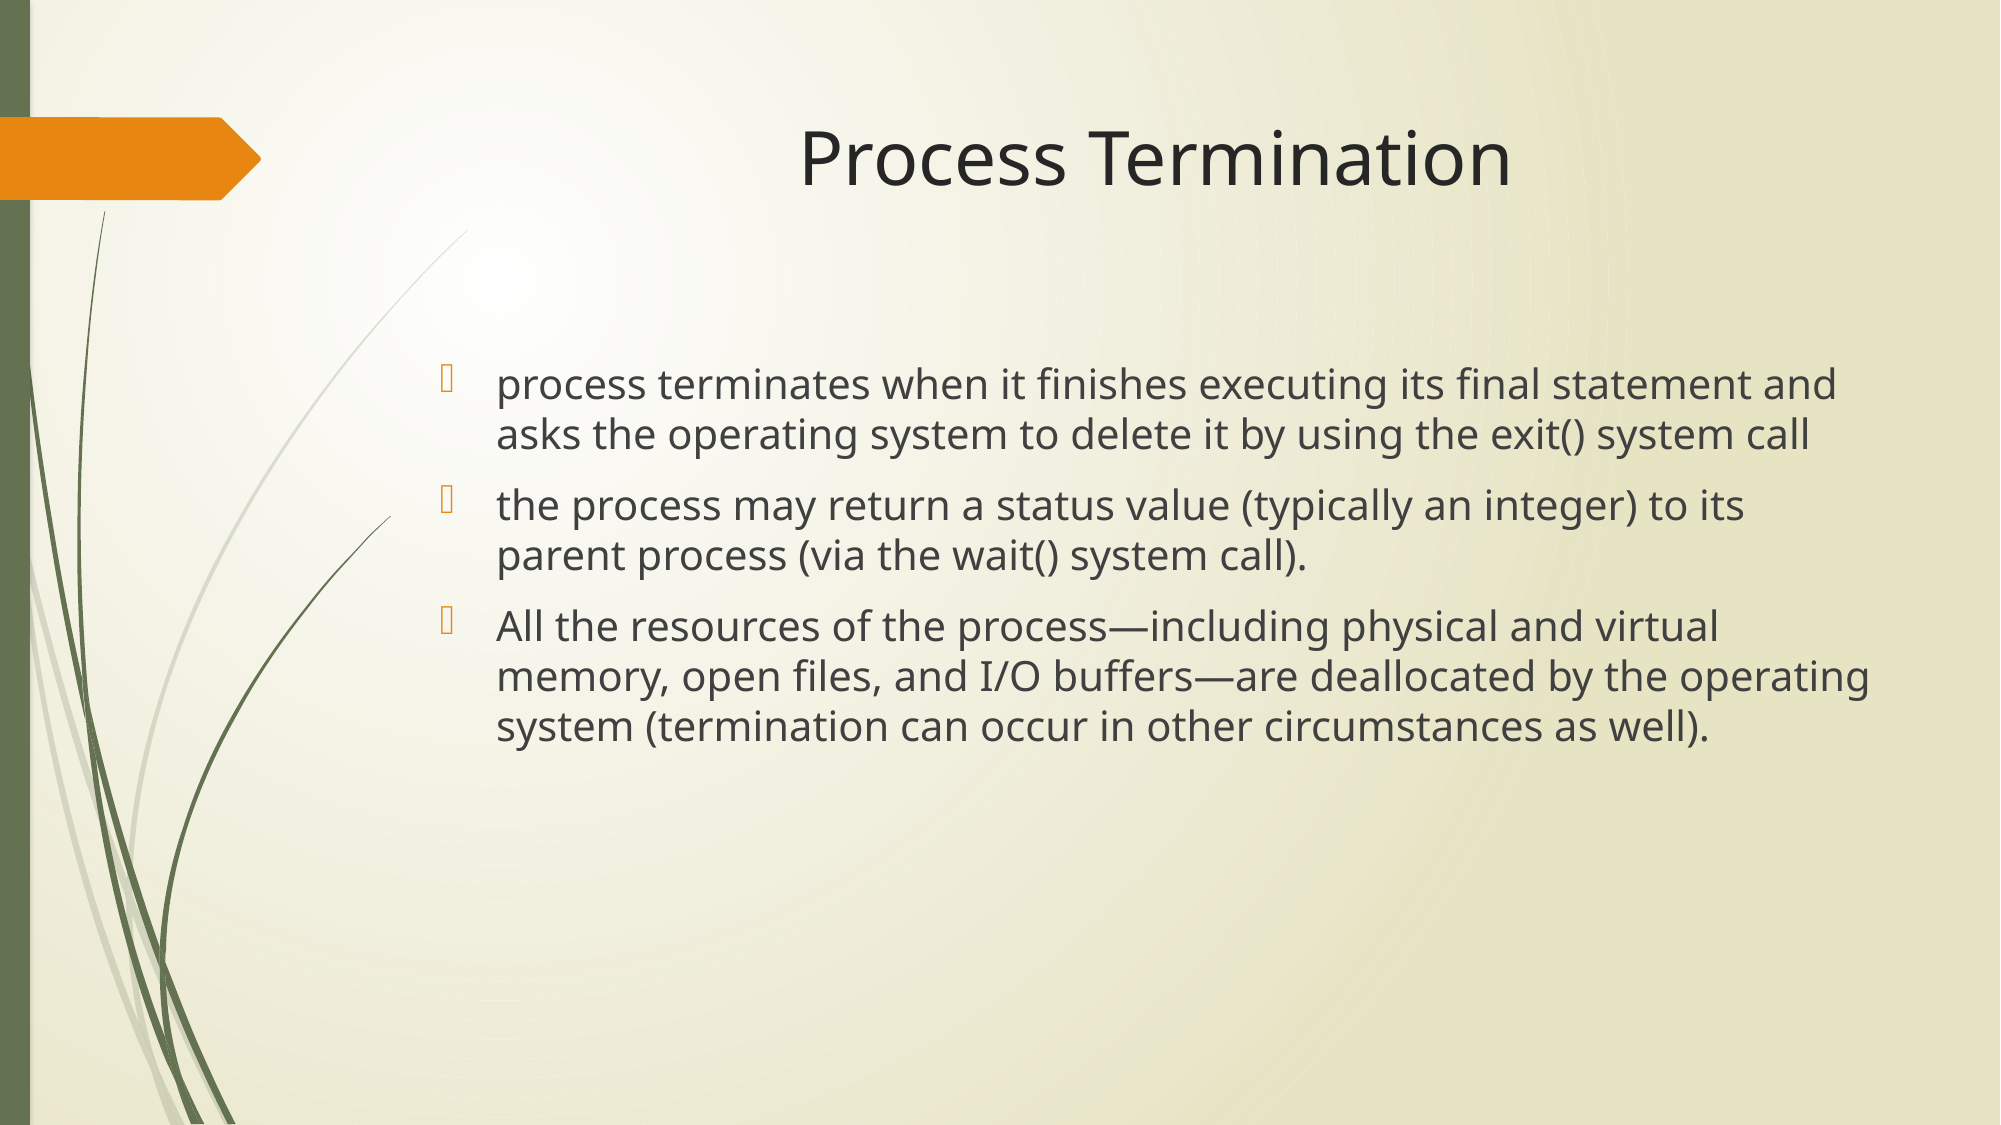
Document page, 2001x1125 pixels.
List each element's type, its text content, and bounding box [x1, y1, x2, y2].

list process terminates when it finishes executing its final statement and asks the operating system to delete it by using the exit() system call the process may return a status value (typically an integer) to its parent process (via the wait() system call). All the resources of the process—including physical and virtual memory, open files, and I/O buffers—are deallocated by the operating system (termination can occur in other circumstances as well). [424, 350, 1888, 970]
title Process Termination [425, 102, 1888, 313]
